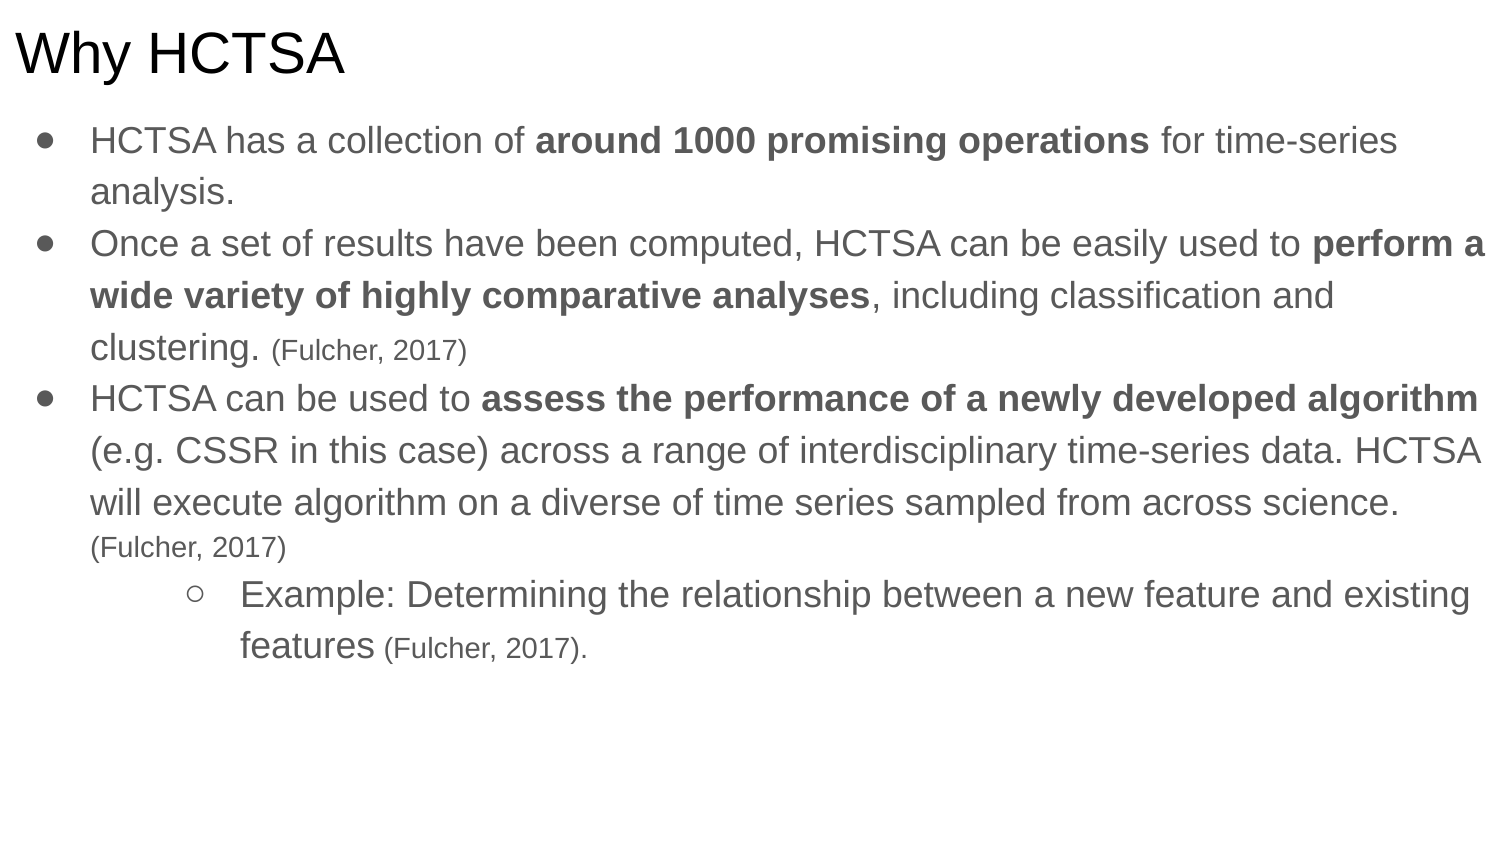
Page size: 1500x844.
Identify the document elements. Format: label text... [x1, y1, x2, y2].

list HCTSA has a collection of around 1000 promising operations for time-series analysis. Once a set of results have been computed, HCTSA can be easily used to perform a wide variety of highly comparative analyses, including classification and clustering. (Fulcher, 2017) HCTSA can be used to assess the performance of a newly developed algorithm (e.g. CSSR in this case) across a range of interdisciplinary time-series data. HCTSA will execute algorithm on a diverse of time series sampled from across science. (Fulcher, 2017) Example: Determining the relationship between a new feature and existing features (Fulcher, 2017). [0, 93, 1500, 708]
title Why HCTSA [0, 0, 1398, 93]
